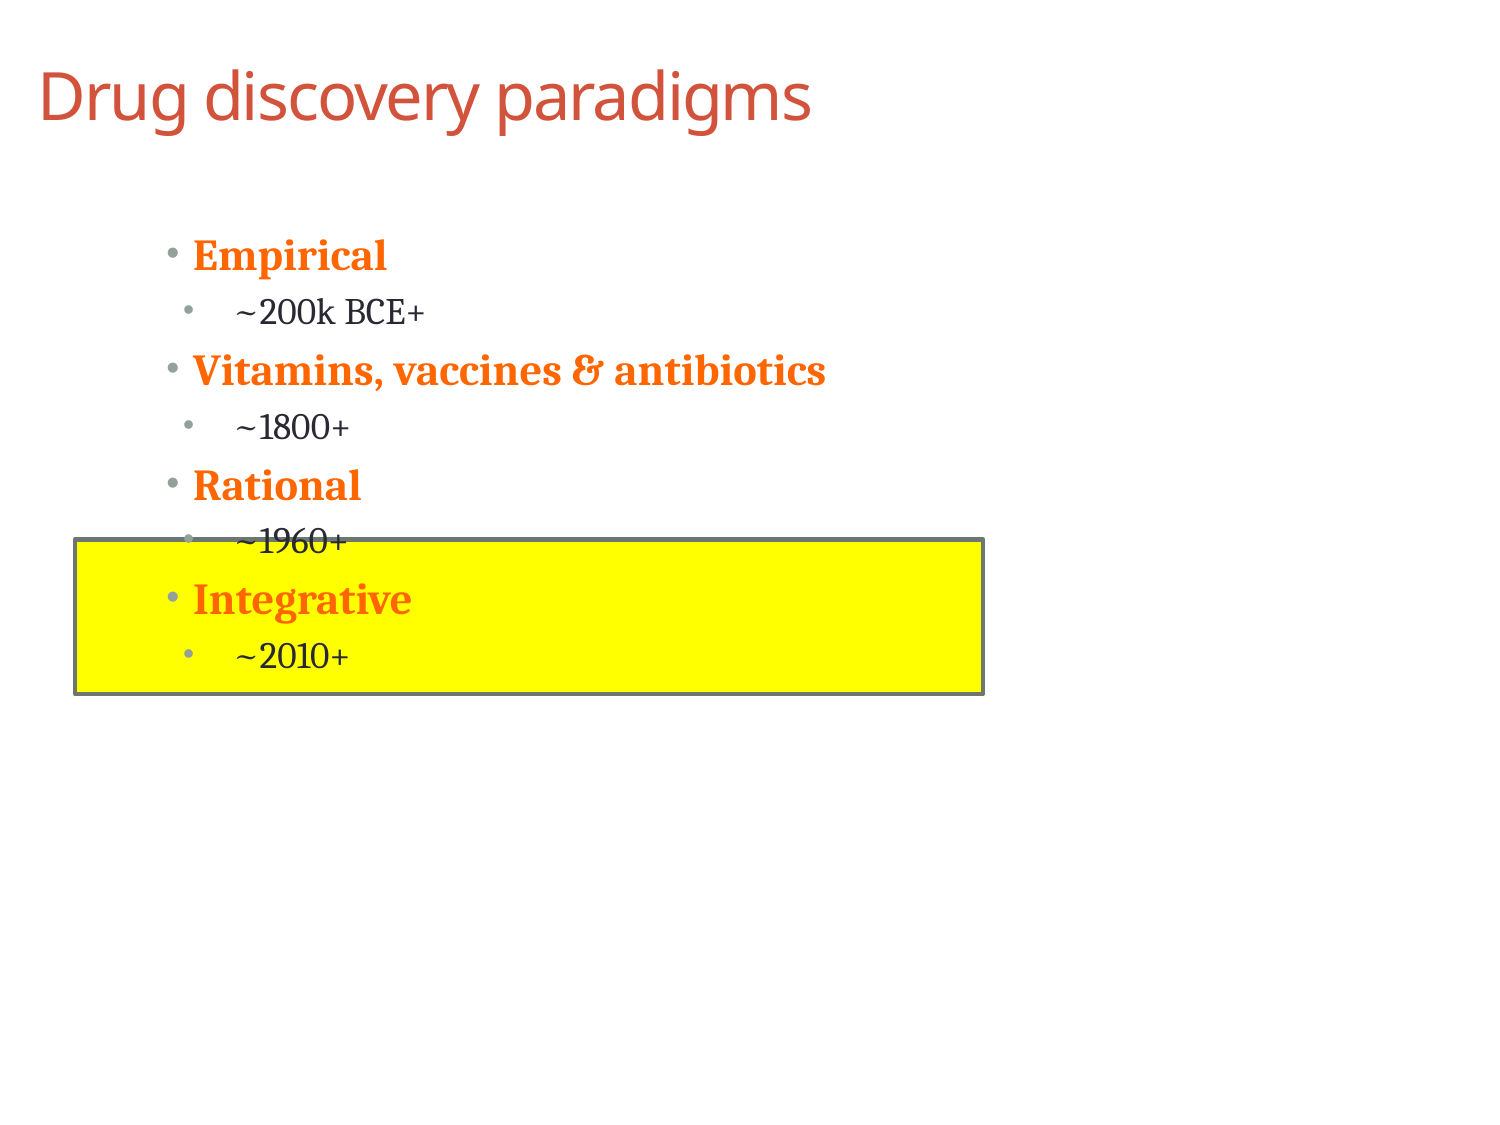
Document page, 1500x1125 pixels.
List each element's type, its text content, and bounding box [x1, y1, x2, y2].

text_box [73, 537, 151, 696]
list Empirical ~200k BCE+ Vitamins, vaccines & antibiotics ~1800+ Rational ~1960+ Integrative ~2010+ [151, 218, 1459, 730]
title Drug discovery paradigms [22, 25, 1459, 163]
